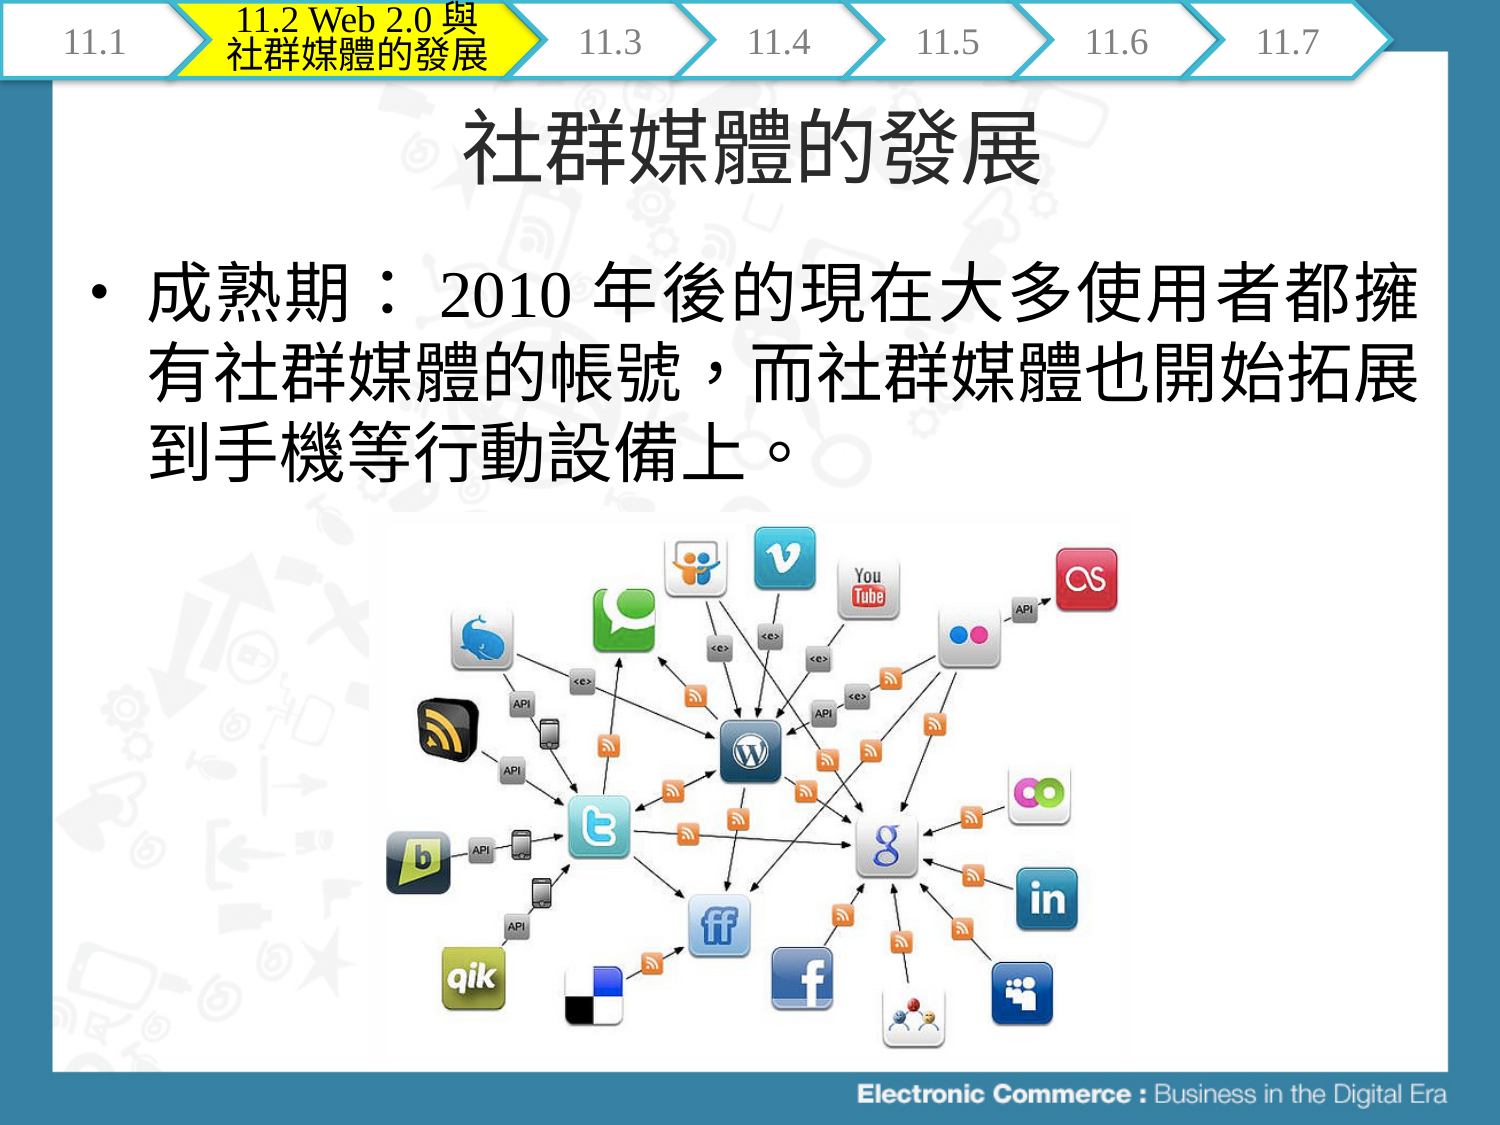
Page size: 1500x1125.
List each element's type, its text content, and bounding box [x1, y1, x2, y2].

list 成熟期：2010年後的現在大多使用者都擁有社群媒體的帳號，而社群媒體也開始拓展到手機等行動設備上。 [738, 243, 1436, 1071]
list 成熟期：2010年後的現在大多使用者都擁有社群媒體的帳號，而社群媒體也開始拓展到手機等行動設備上。 [75, 243, 652, 1071]
title 社群媒體的發展 [738, 58, 1425, 243]
picture [369, 512, 1131, 1064]
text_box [657, 0, 735, 511]
picture [0, 0, 1500, 1125]
title 社群媒體的發展 [74, 88, 652, 246]
